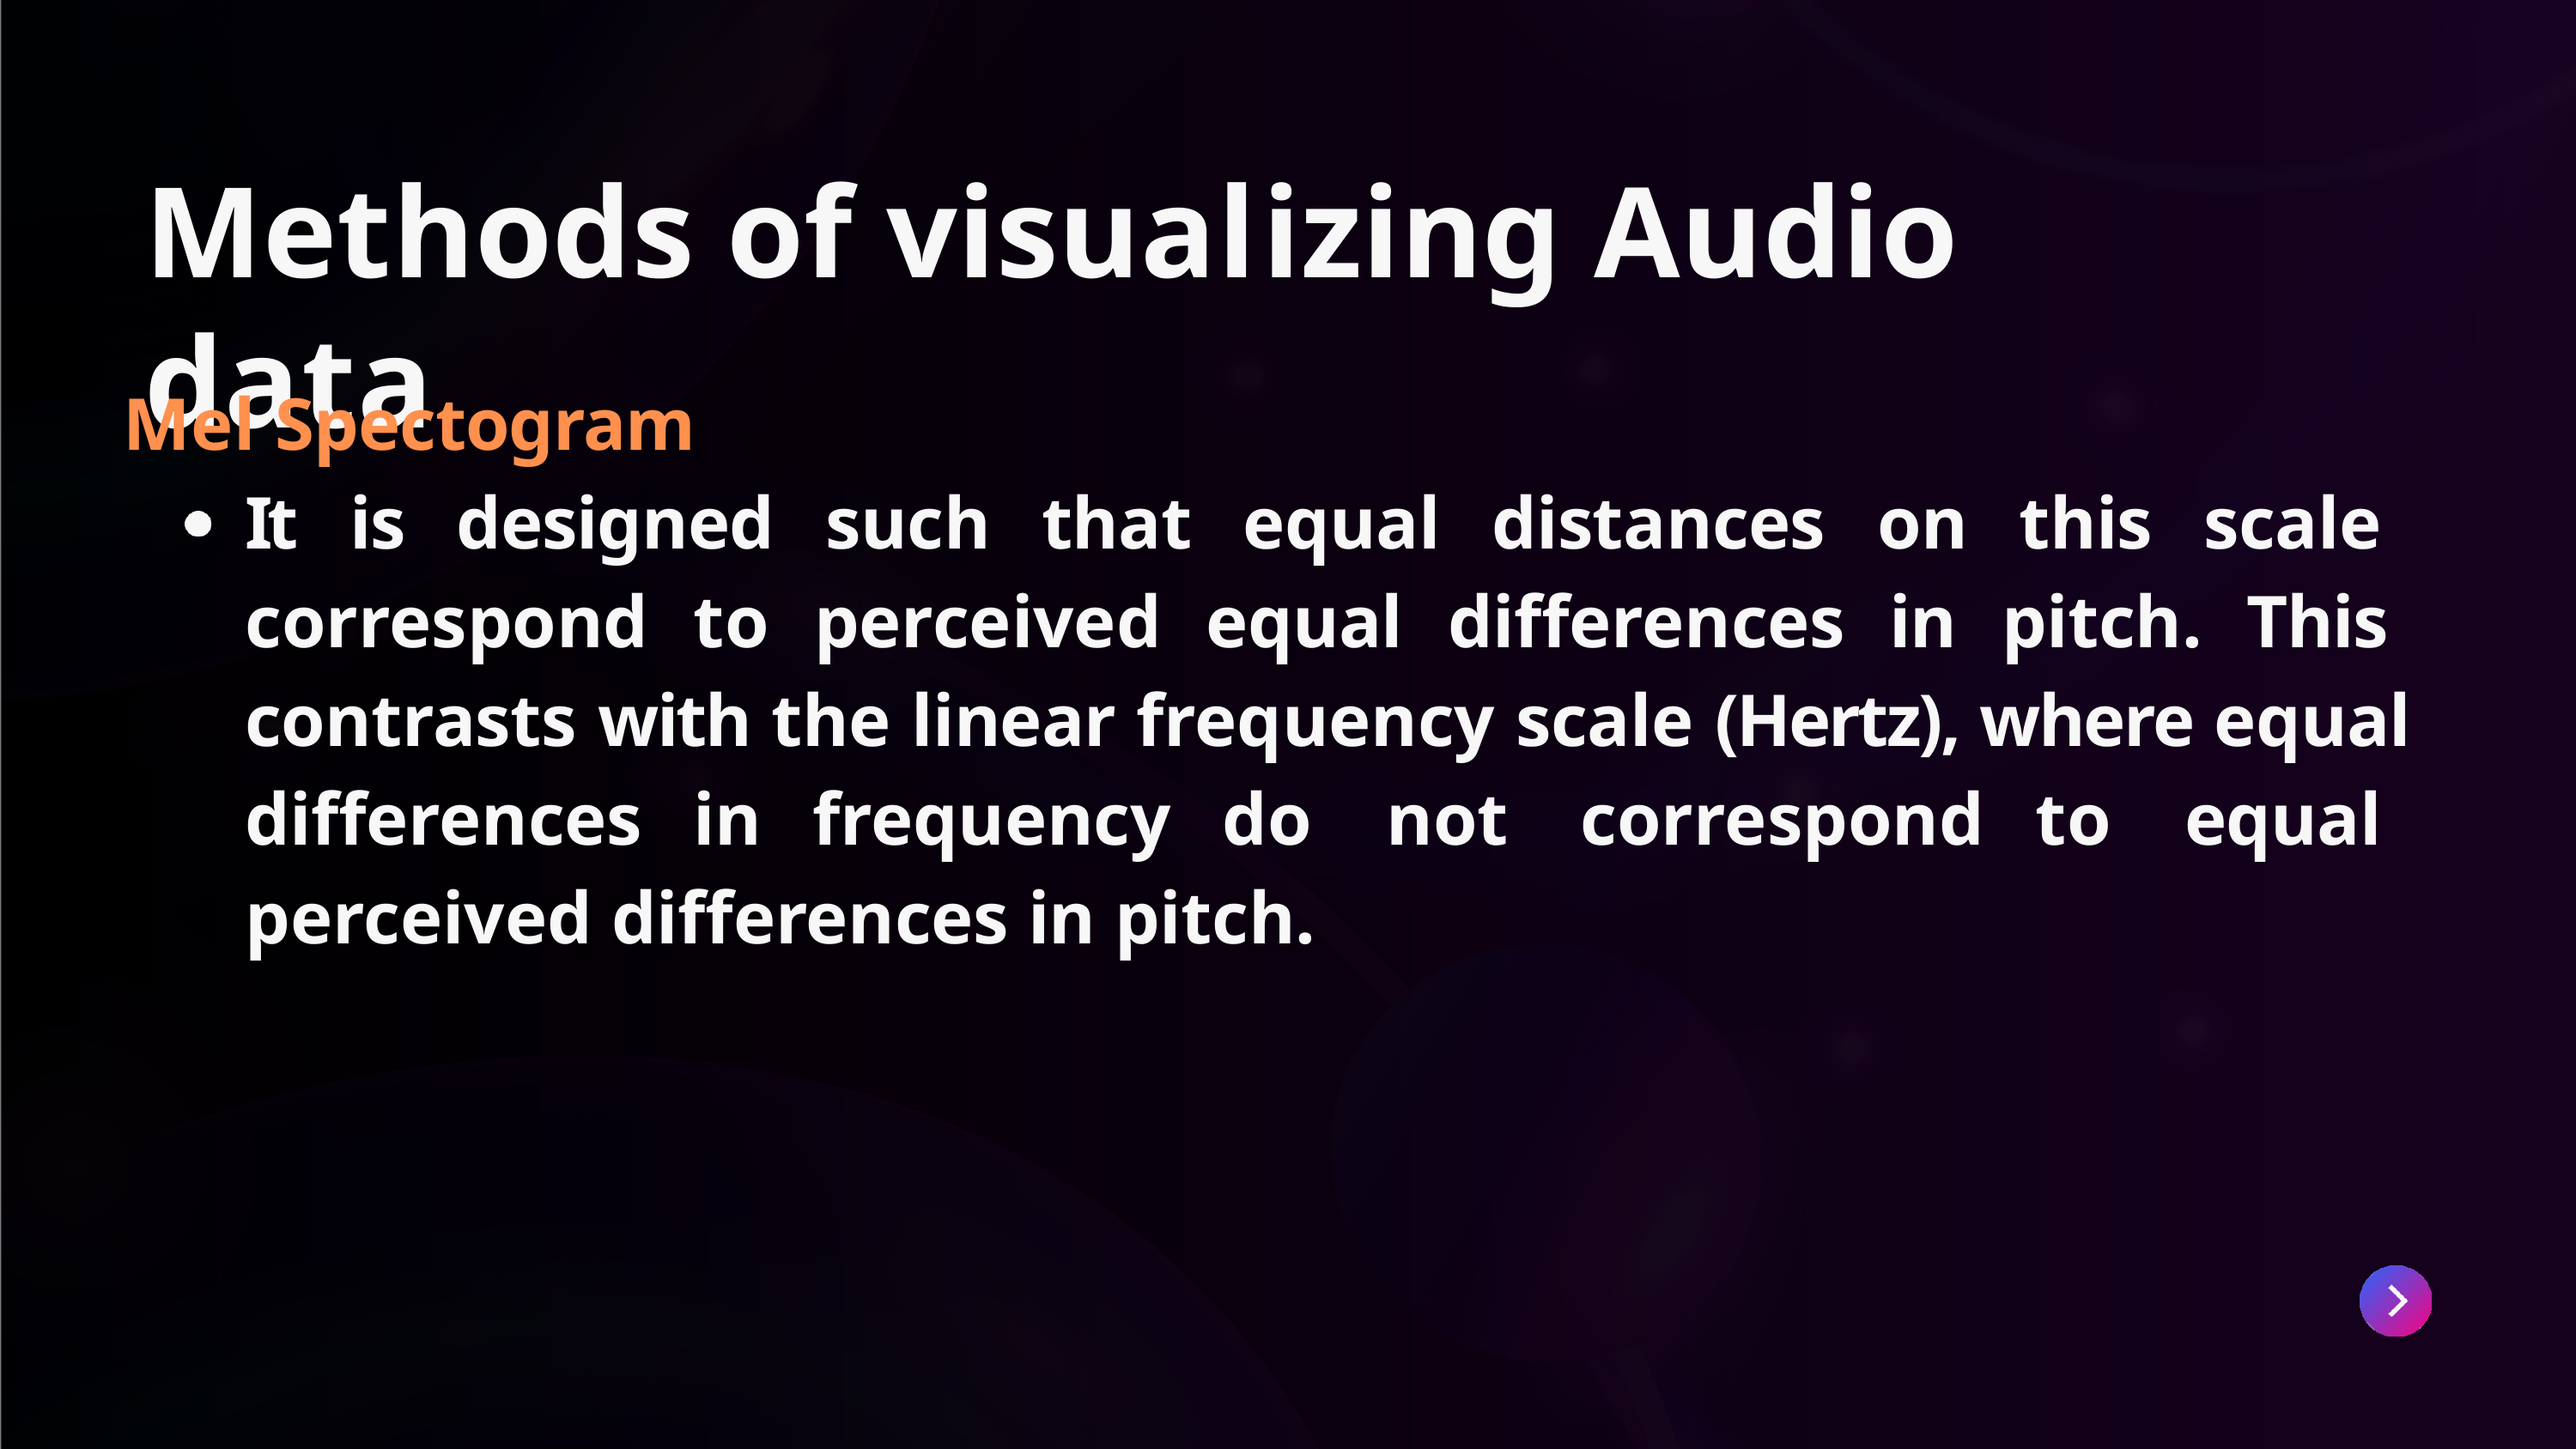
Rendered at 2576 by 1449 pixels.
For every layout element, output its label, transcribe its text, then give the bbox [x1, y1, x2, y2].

text_box Mel Spectogram It is designed such that equal distances on this scale correspond to perceived equal differences in pitch. This contrasts with the linear frequency scale (Hertz), where equal differences in frequency do not correspond to equal perceived differences in pitch. [121, 363, 2433, 959]
title Methods of visualizing Audio data [143, 150, 2183, 363]
picture [0, 0, 2576, 1449]
